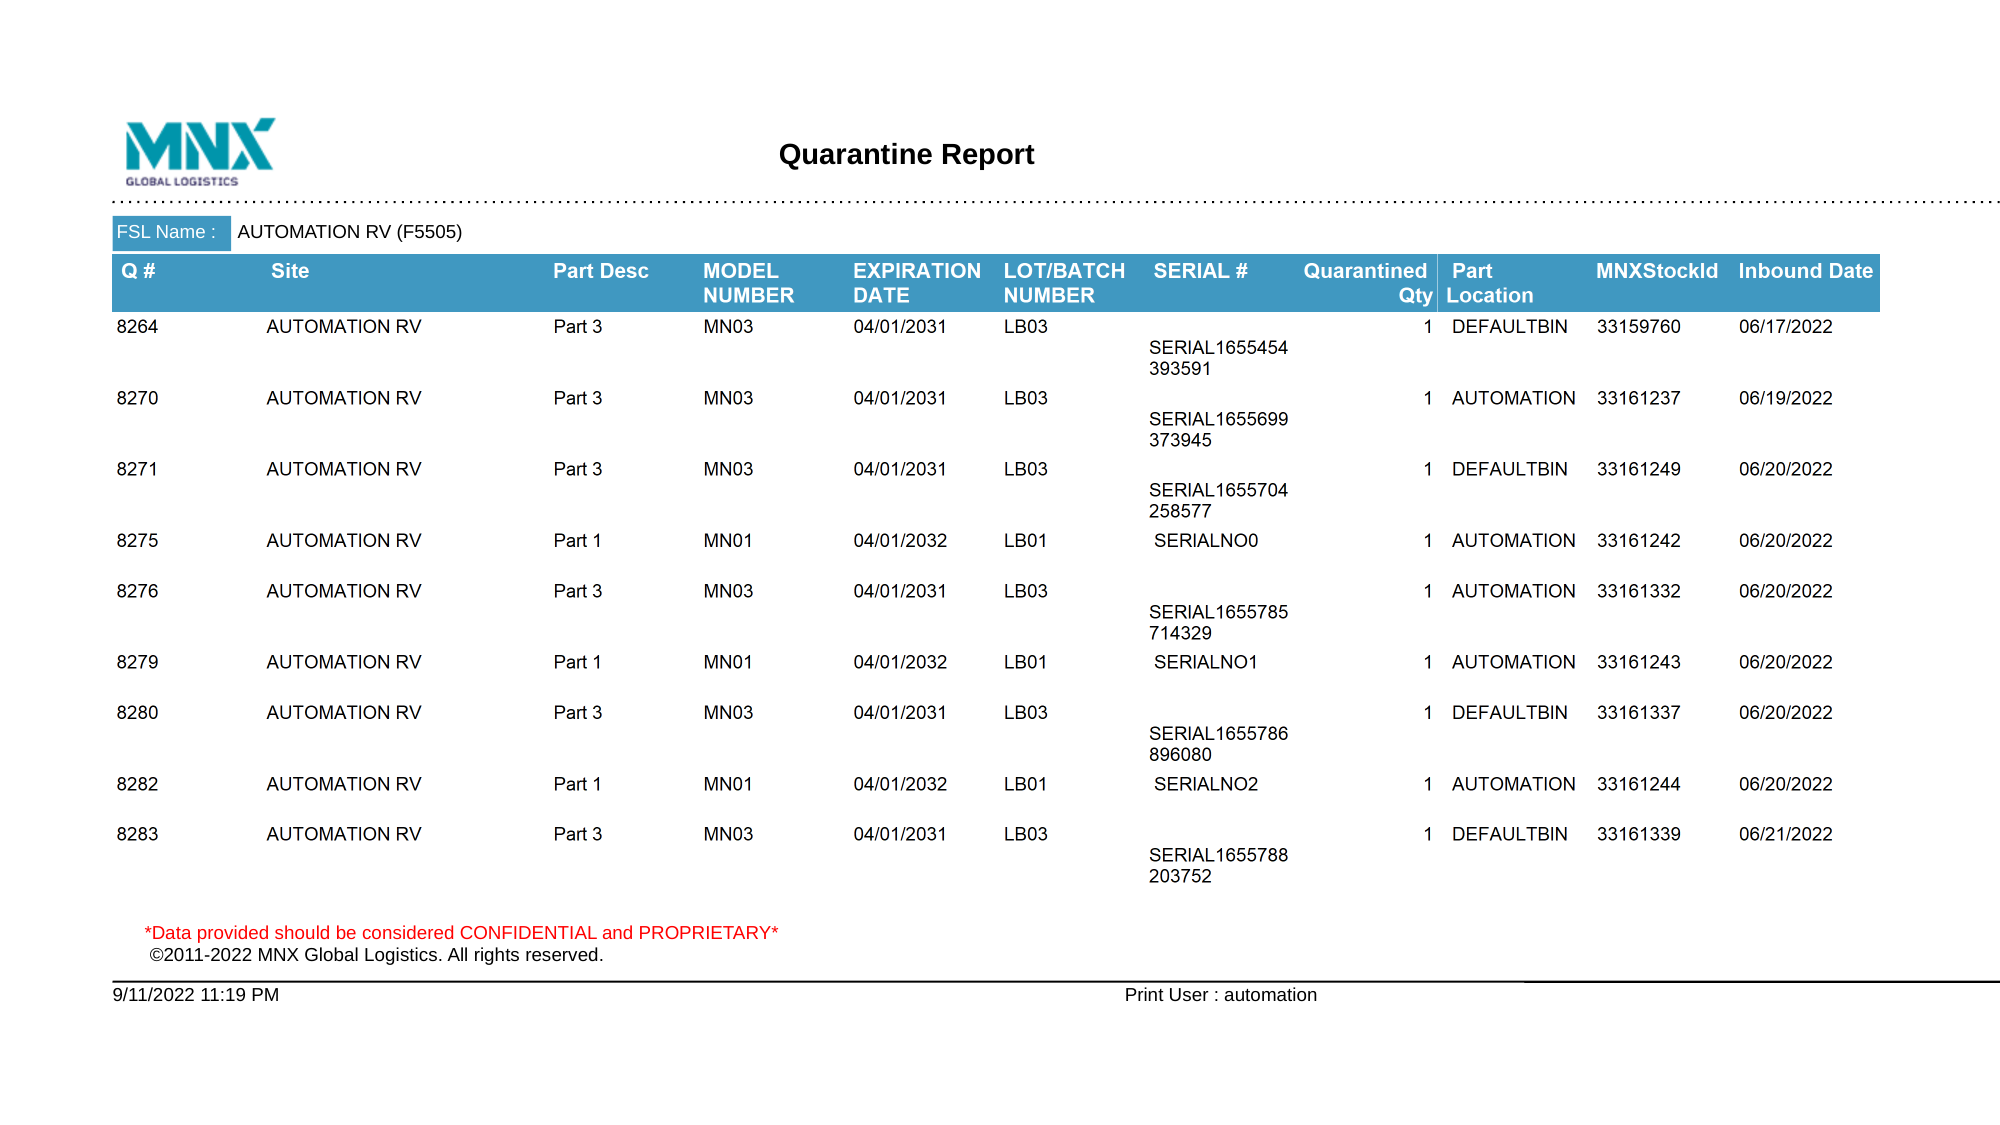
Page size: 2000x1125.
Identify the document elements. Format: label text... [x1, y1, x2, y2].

text_box *Data provided should be considered CONFIDENTIAL and PROPRIETARY* [144, 920, 1158, 942]
text_box Quarantine Report [562, 131, 1252, 173]
text_box FSL Name : [112, 215, 232, 252]
text_box 9/11/2022 11:19 PM [112, 983, 343, 1013]
text_box ©2011-2022 MNX Global Logistics. All rights reserved. [144, 942, 1158, 964]
picture [112, 254, 1880, 892]
text_box AUTOMATION RV (F5505) [233, 215, 669, 251]
text_box Print User : automation [1055, 983, 1387, 1013]
picture [112, 115, 323, 188]
